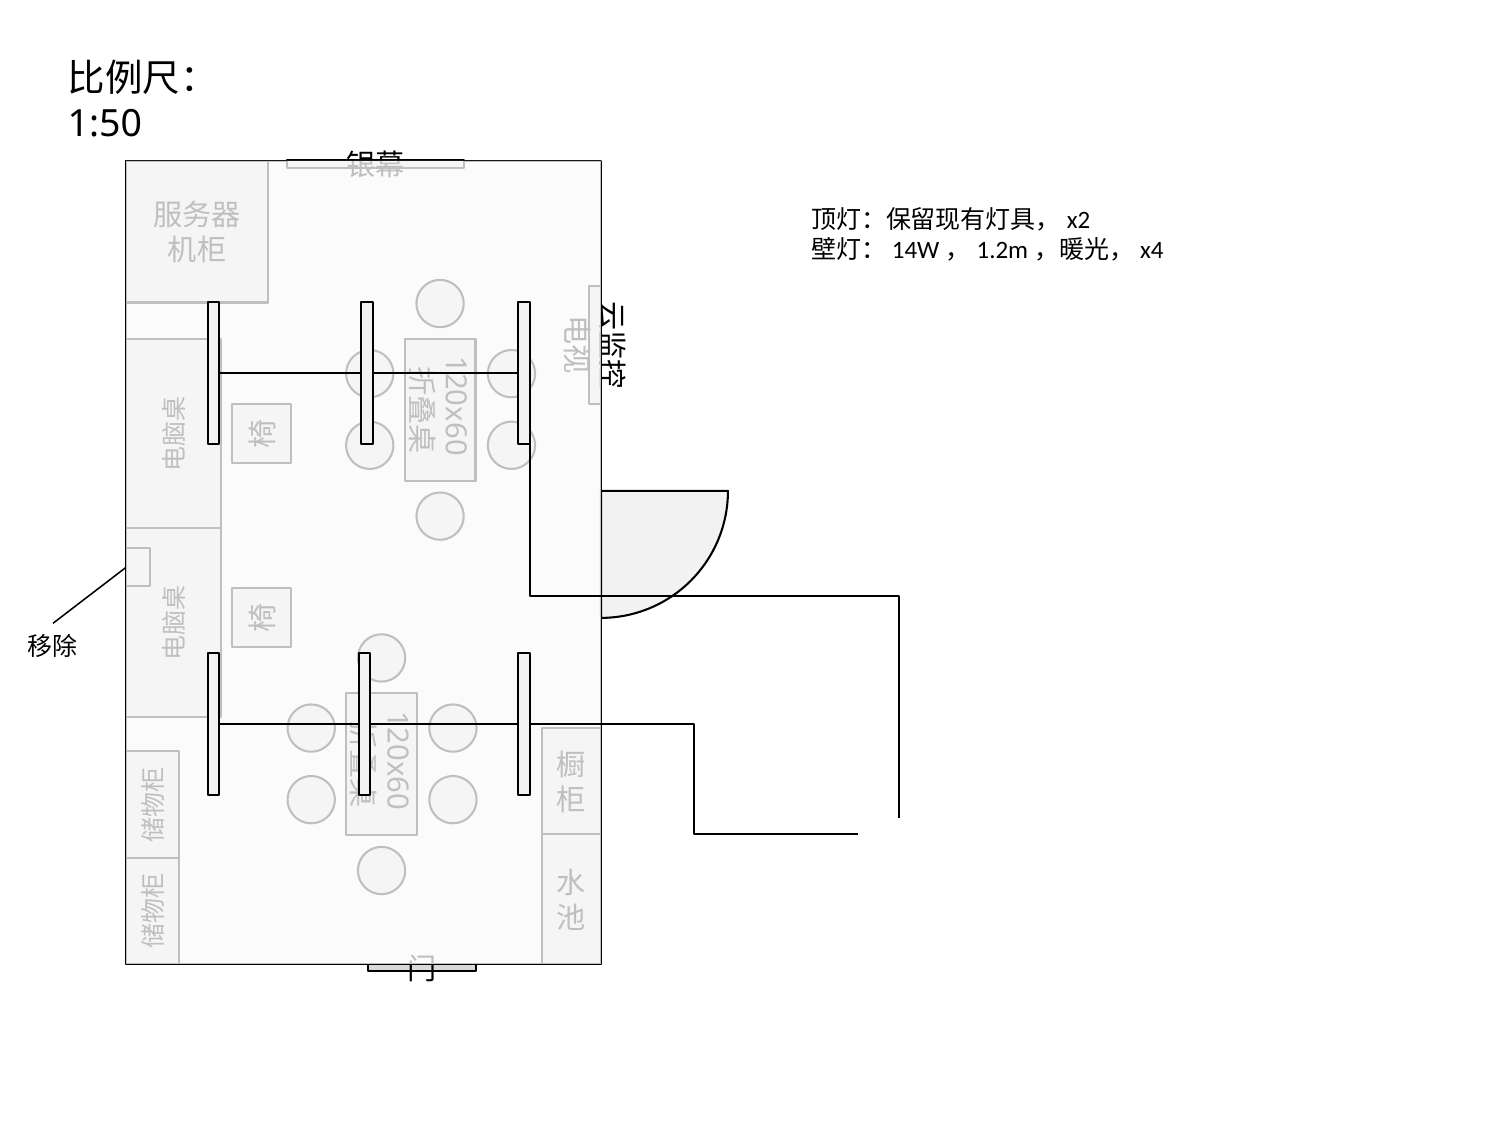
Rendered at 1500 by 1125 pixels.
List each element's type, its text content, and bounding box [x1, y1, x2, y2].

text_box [125, 160, 900, 965]
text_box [12, 160, 124, 972]
text_box 比例尺：1:50 [53, 46, 313, 152]
text_box 顶灯：保留现有灯具，x2 壁灯：14W，1.2m，暖光，x4 [904, 196, 1179, 271]
